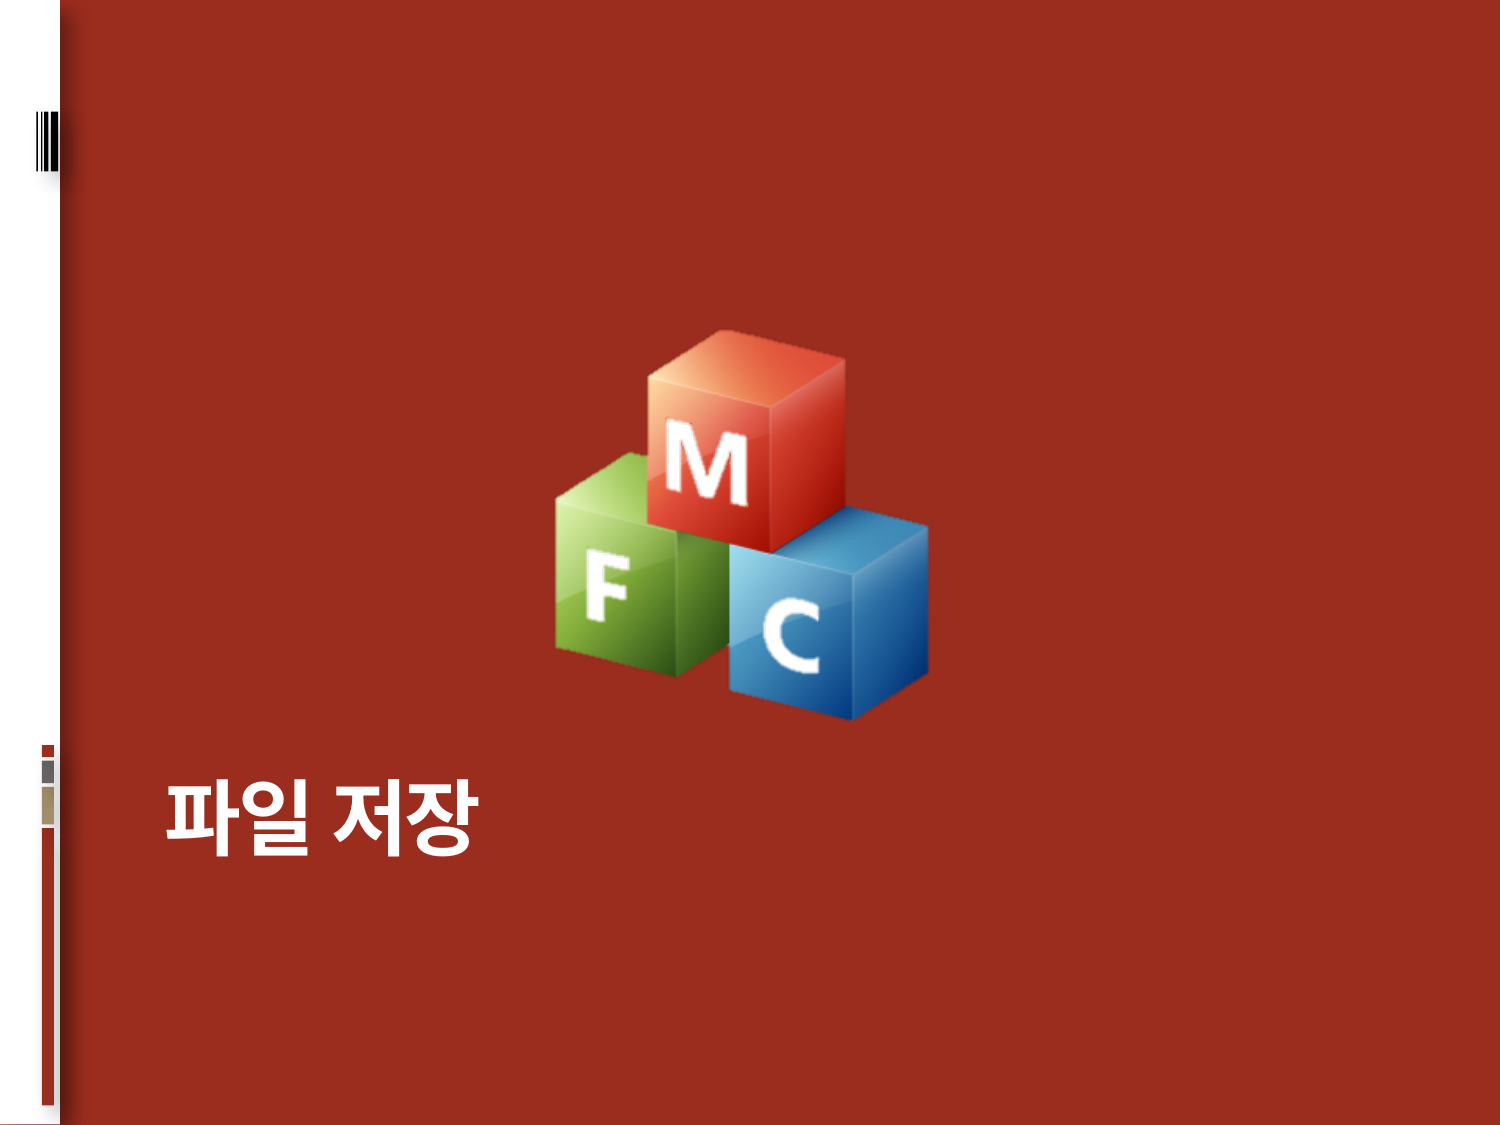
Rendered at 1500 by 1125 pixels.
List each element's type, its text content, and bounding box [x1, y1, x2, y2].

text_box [544, 325, 955, 722]
title 파일 저장 [150, 549, 1425, 874]
